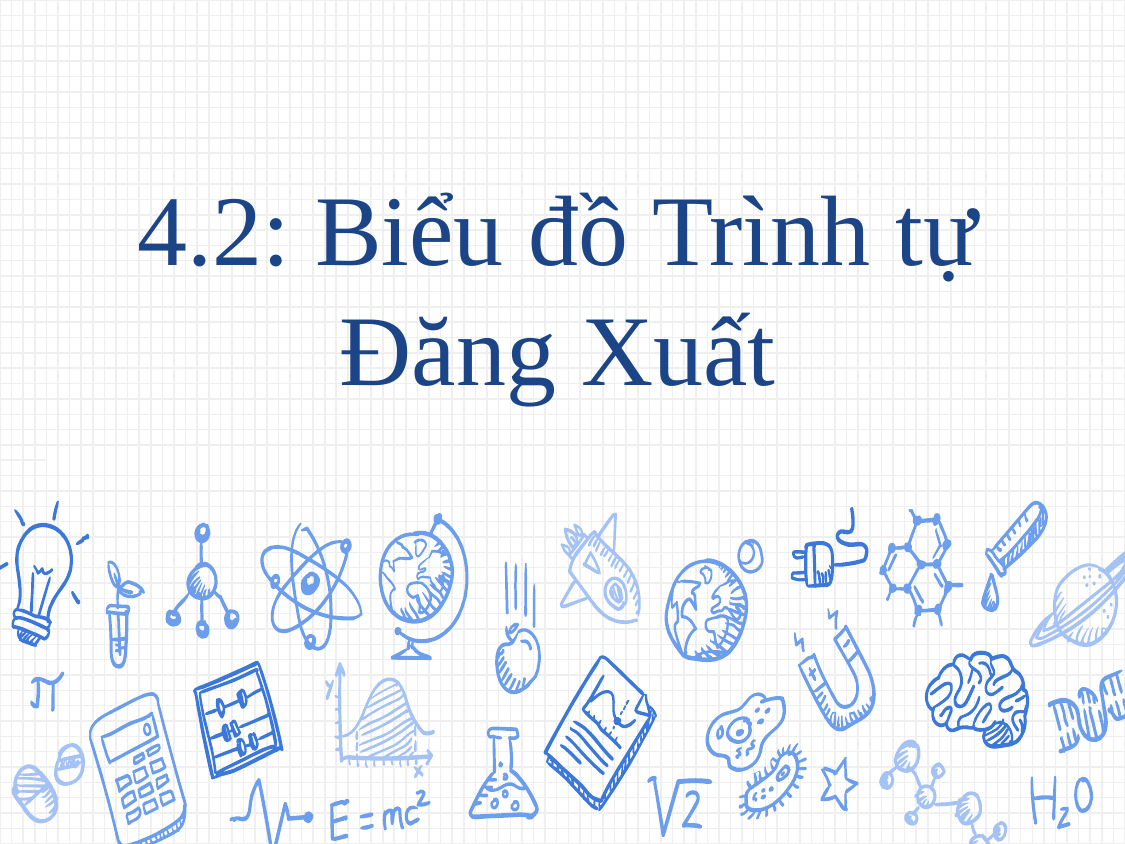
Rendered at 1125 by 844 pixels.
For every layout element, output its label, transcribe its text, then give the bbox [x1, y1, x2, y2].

title 4.2: Biểu đồ Trình tự Đăng Xuất [75, 190, 1041, 381]
